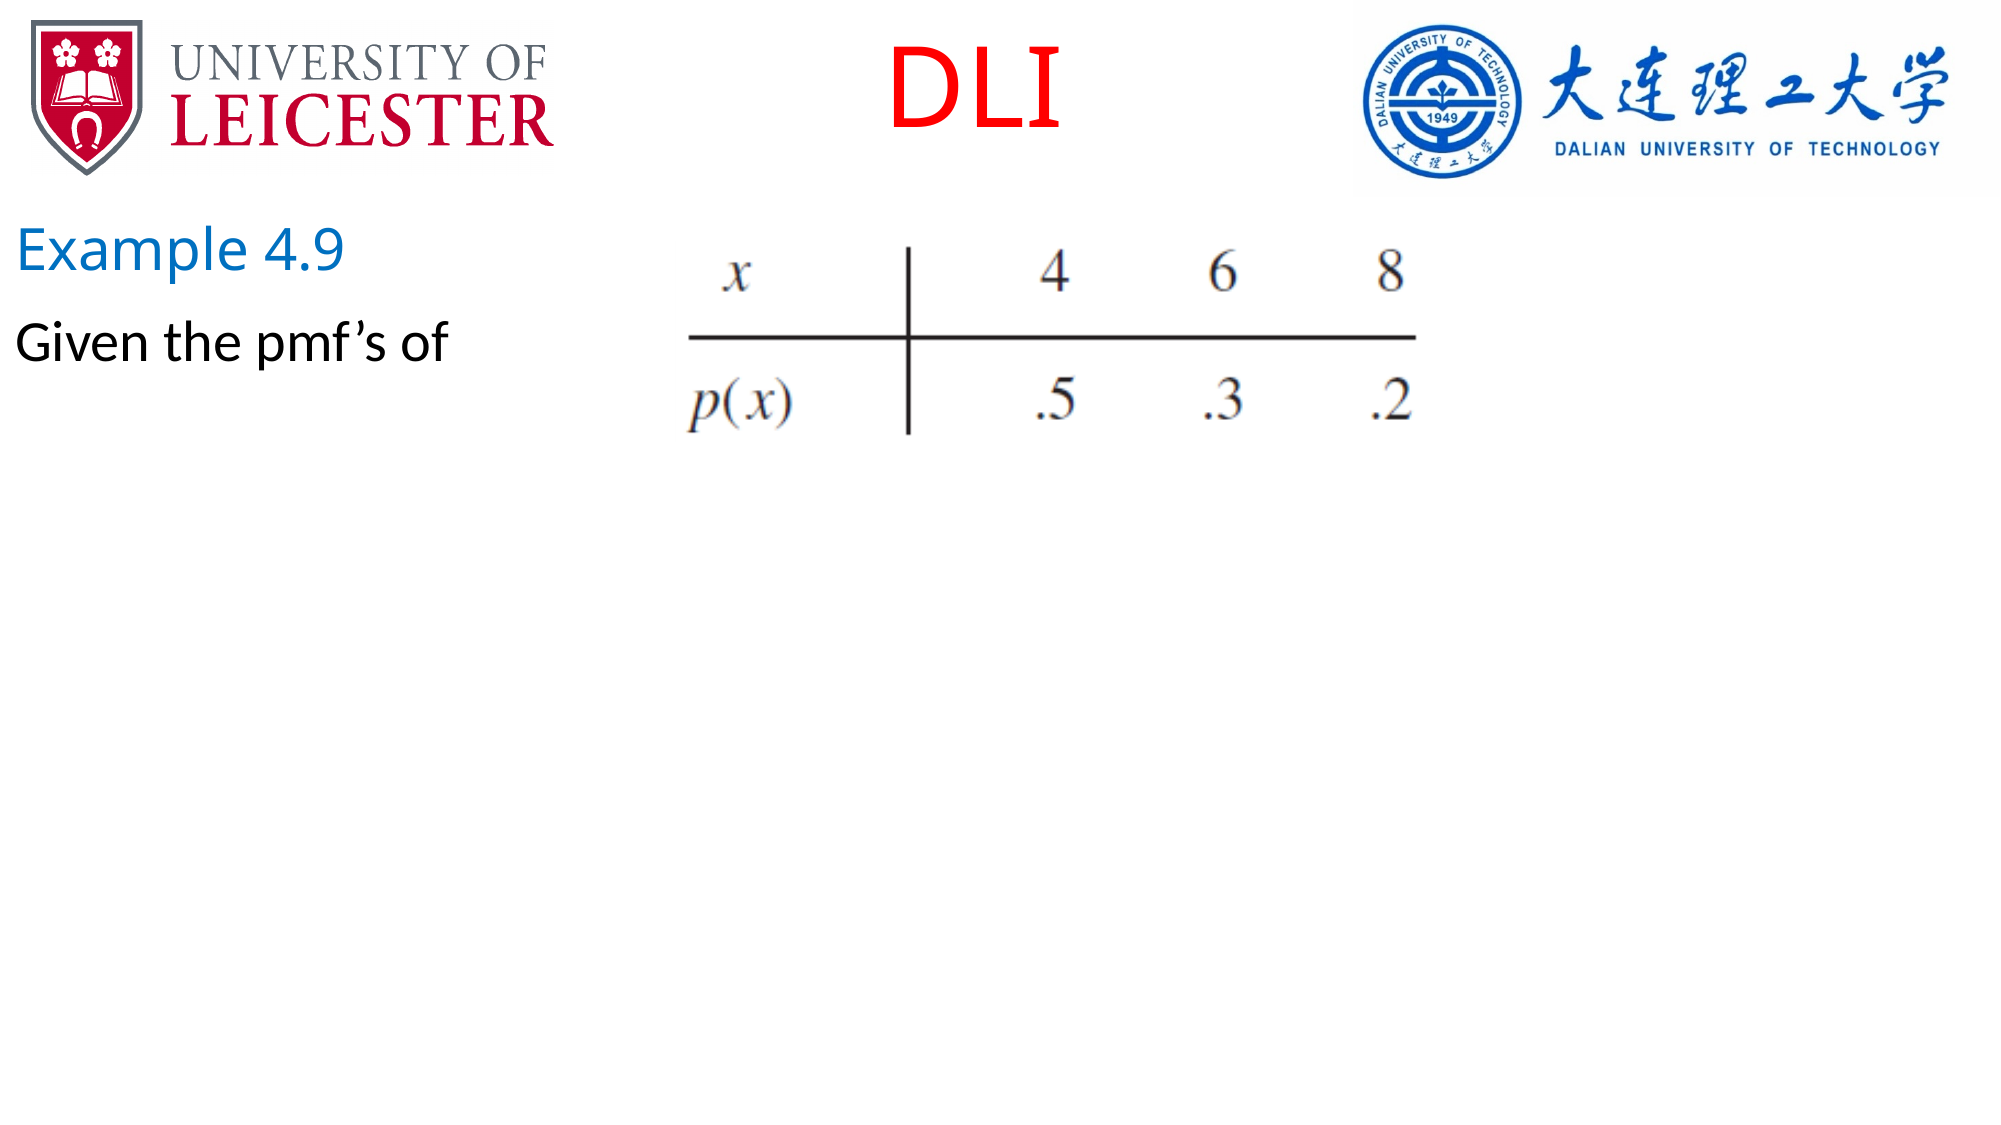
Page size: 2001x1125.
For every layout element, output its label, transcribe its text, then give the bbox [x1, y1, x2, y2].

picture [1353, 0, 2000, 197]
picture [31, 20, 554, 176]
picture [674, 241, 1456, 442]
text_box DLI [571, 7, 1353, 158]
